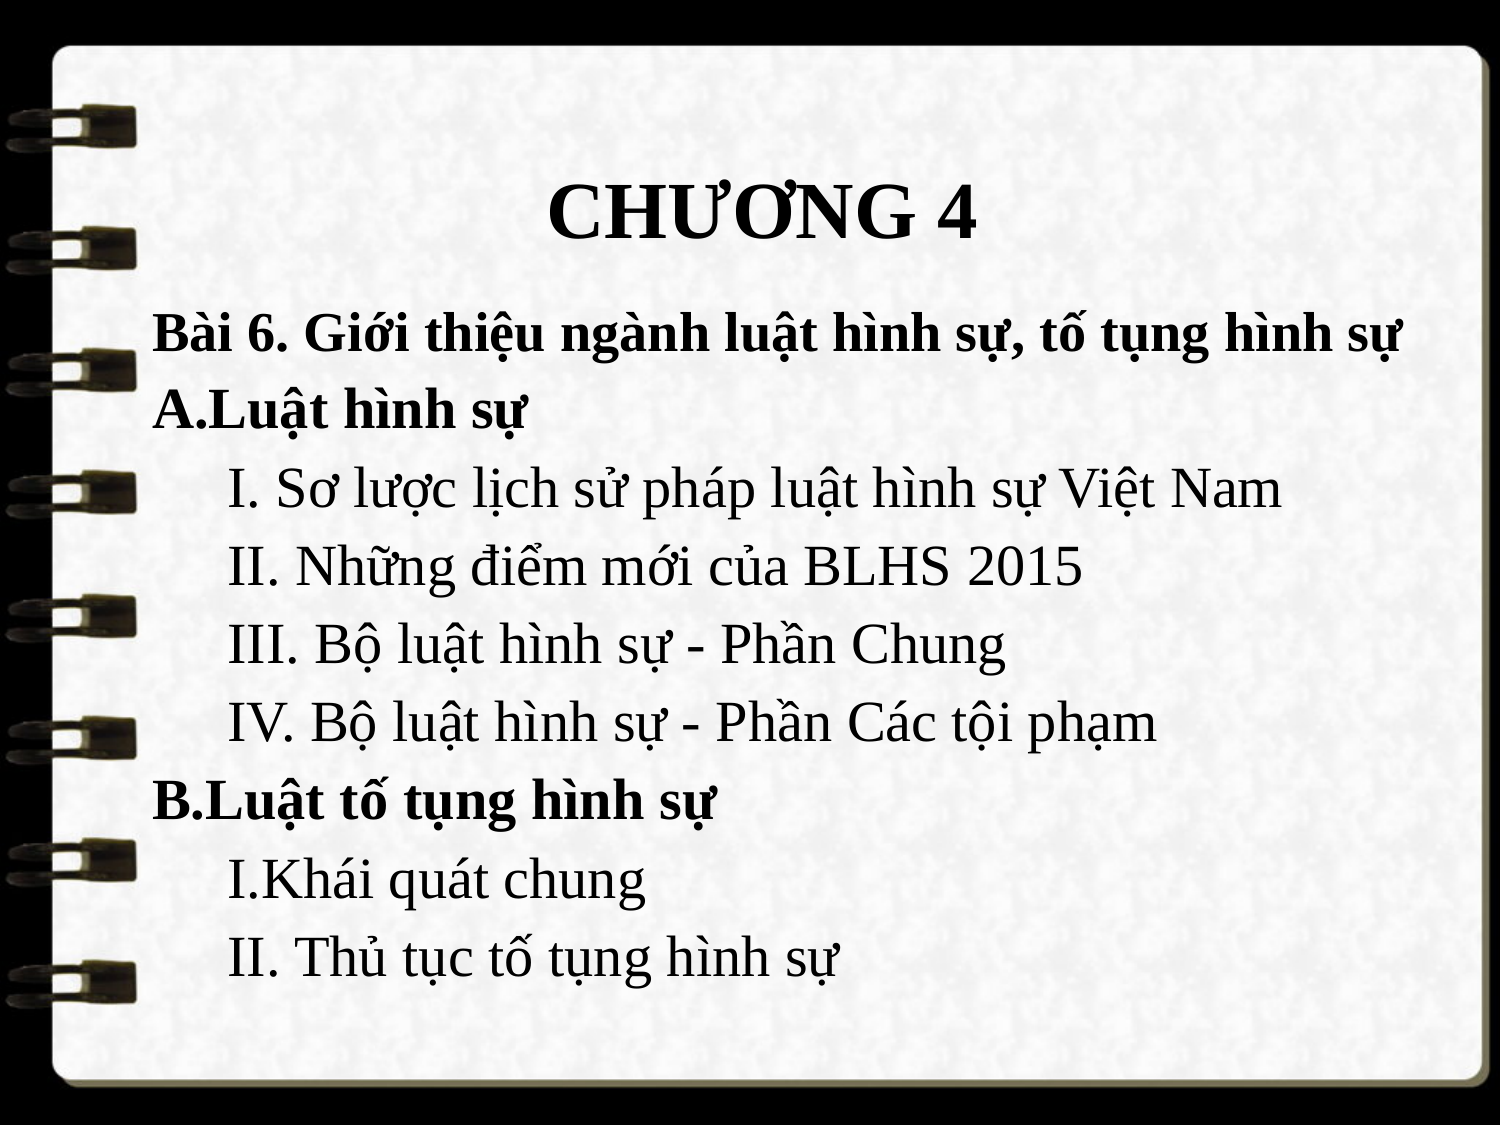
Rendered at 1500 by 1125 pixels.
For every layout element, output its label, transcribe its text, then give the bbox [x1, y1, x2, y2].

picture [0, 0, 1500, 1125]
title CHƯƠNG 4 [125, 149, 1400, 263]
list Bài 6. Giới thiệu ngành luật hình sự, tố tụng hình sự A.Luật hình sự I. Sơ lược lịch sử pháp luật hình sự Việt Nam II. Những điểm mới của BLHS 2015 III. Bộ luật hình sự - Phần Chung IV. Bộ luật hình sự - Phần Các tội phạm B.Luật tố tụng hình sự I.Khái quát chung II. Thủ tục tố tụng hình sự [62, 287, 1475, 1025]
